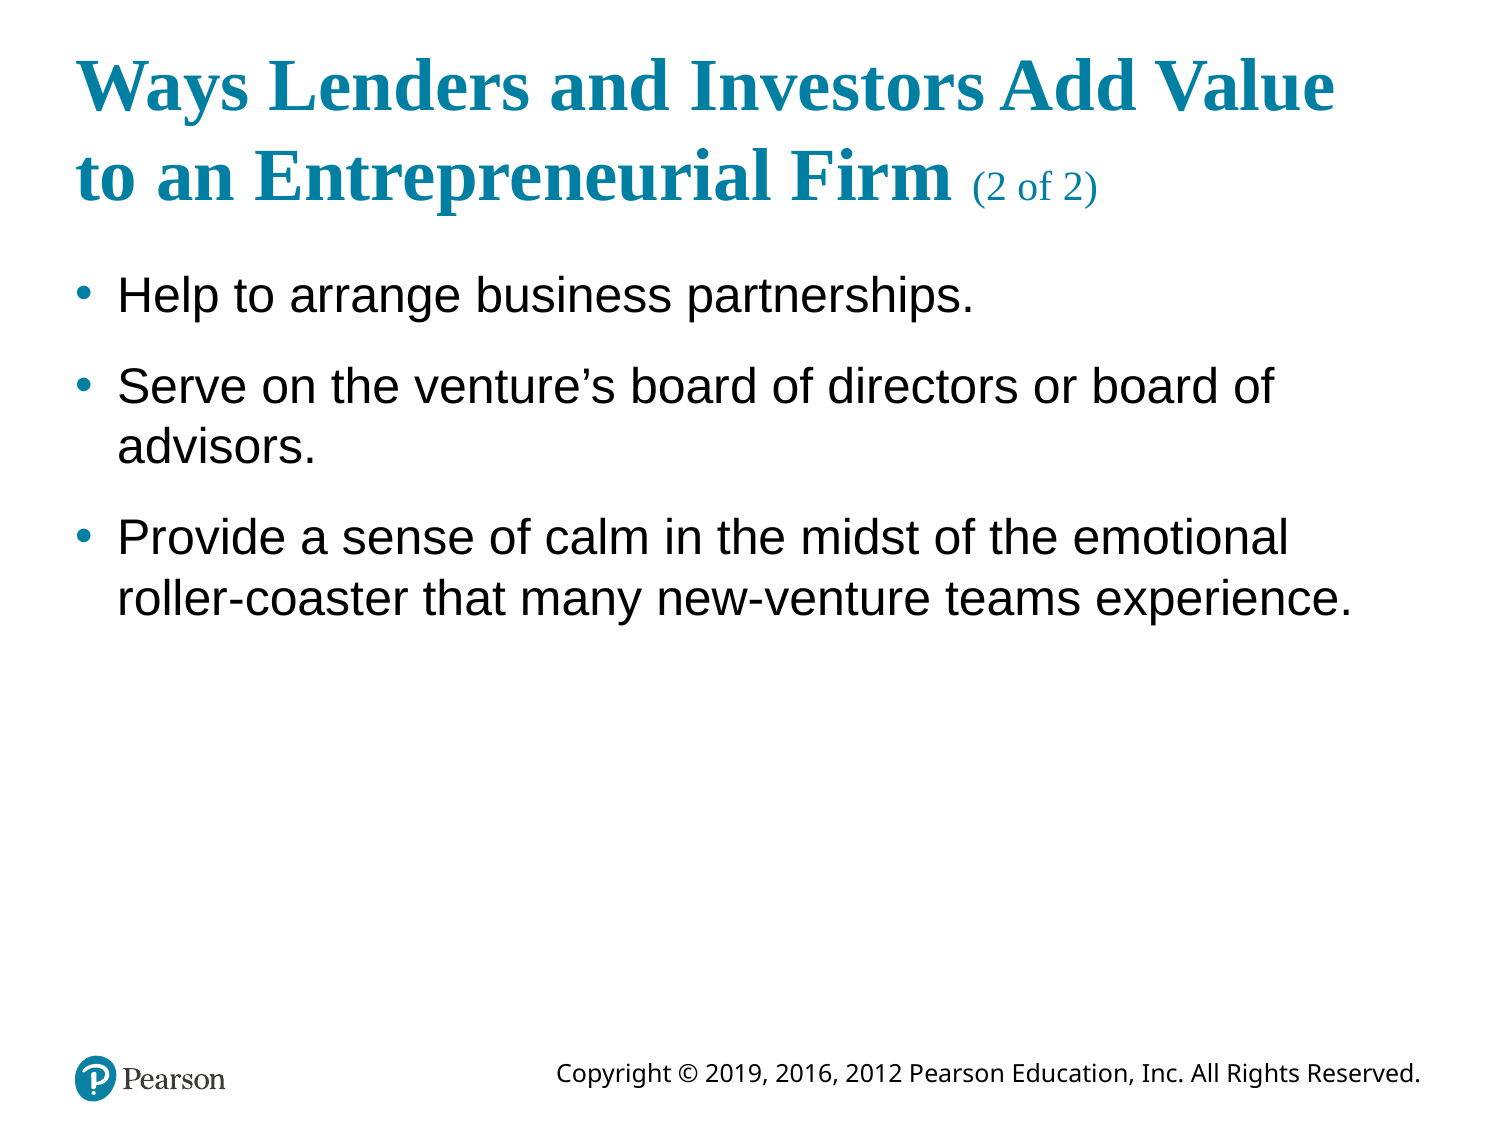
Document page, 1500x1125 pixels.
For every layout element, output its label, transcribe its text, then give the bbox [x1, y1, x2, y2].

list Help to arrange business partnerships. Serve on the venture’s board of directors or board of advisors. Provide a sense of calm in the midst of the emotional roller-coaster that many new-venture teams experience. [75, 262, 1425, 1005]
title Ways Lenders and Investors Add Value to an Entrepreneurial Firm (2 of 2) [75, 35, 1425, 216]
